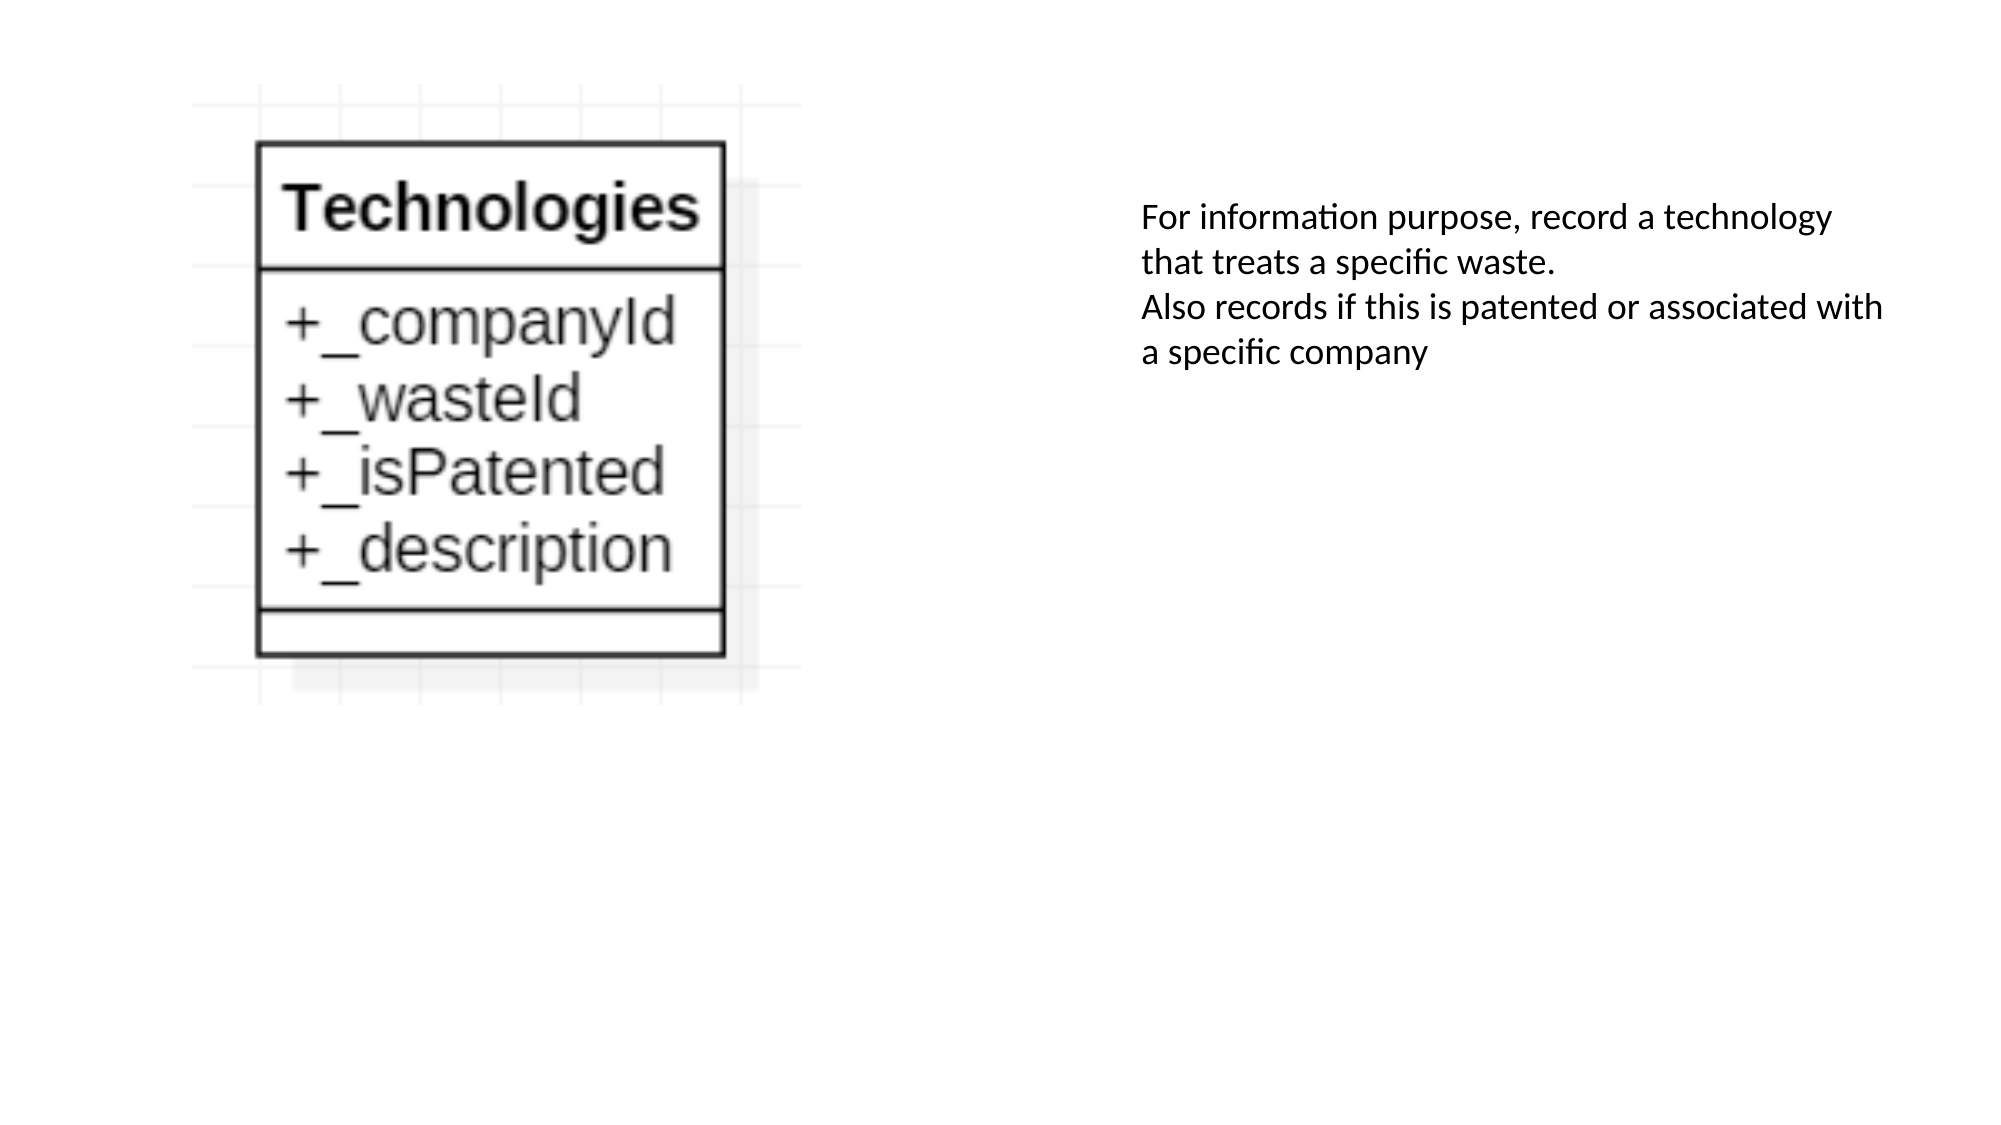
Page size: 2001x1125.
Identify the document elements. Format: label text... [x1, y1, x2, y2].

picture [191, 84, 802, 705]
text_box For information purpose, record a technology that treats a specific waste. Also records if this is patented or associated with a specific company [1126, 184, 1912, 380]
